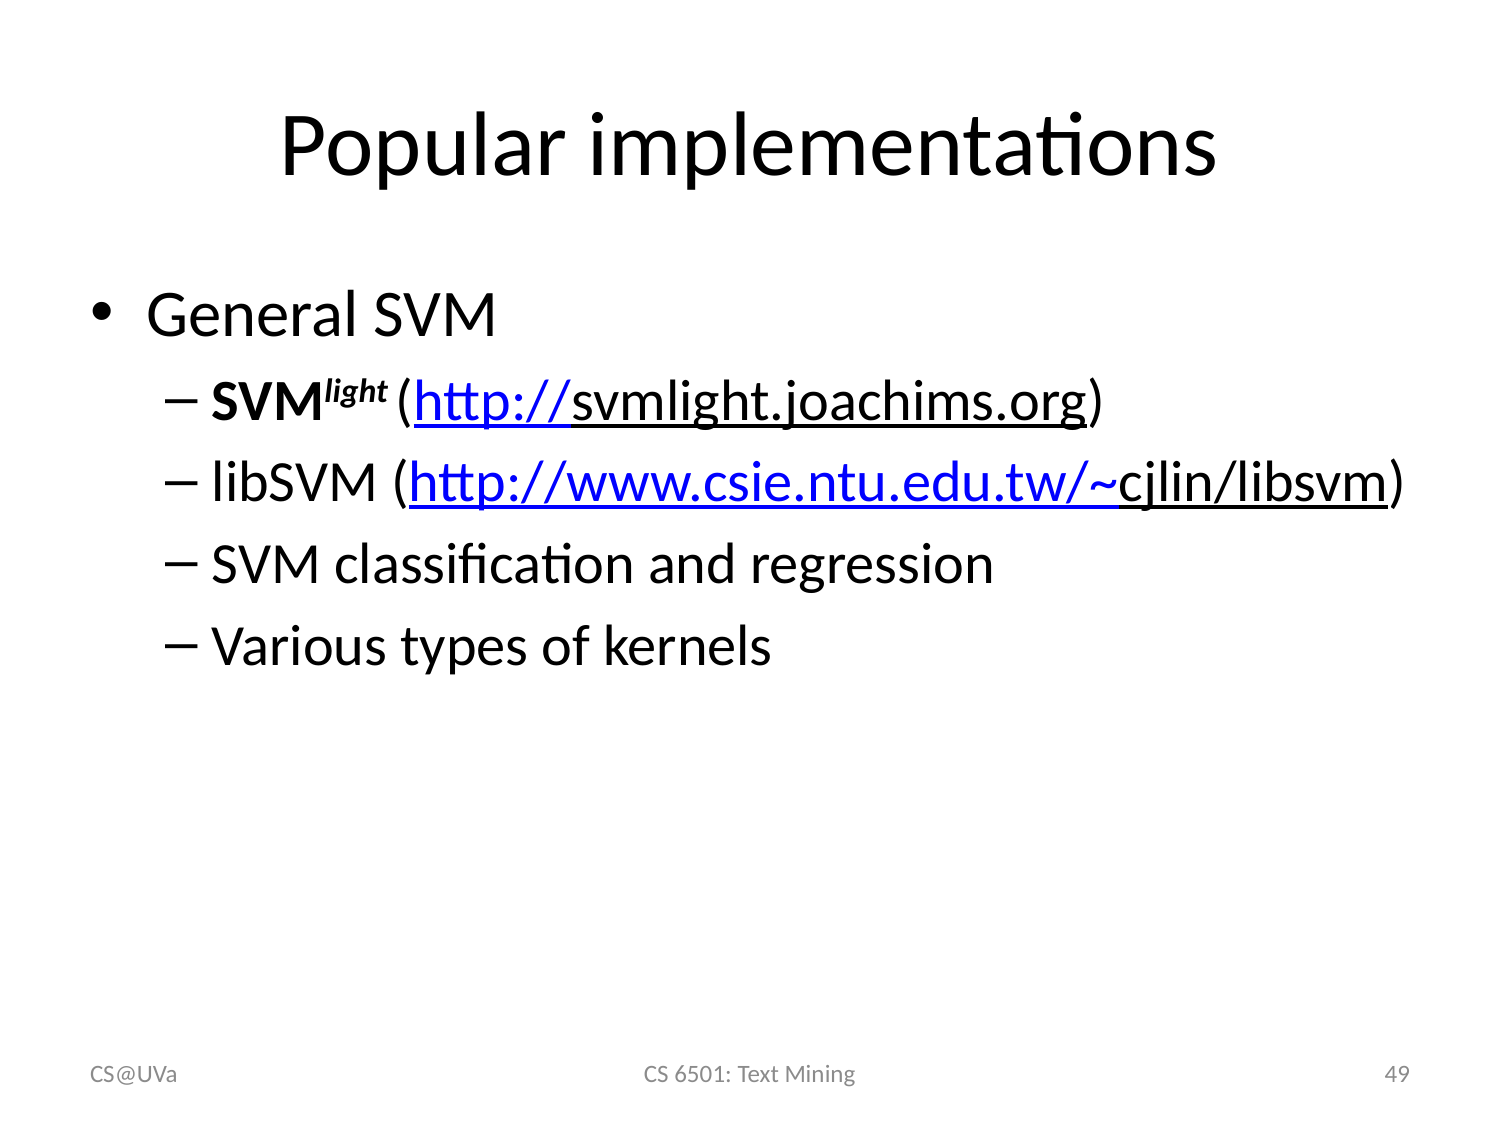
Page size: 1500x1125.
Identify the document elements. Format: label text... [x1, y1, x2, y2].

list General SVM SVMlight (http://svmlight.joachims.org) libSVM (http://www.csie.ntu.edu.tw/~cjlin/libsvm) SVM classification and regression Various types of kernels [75, 262, 1425, 1005]
slide_number 49 [1074, 1042, 1425, 1103]
title Popular implementations [75, 45, 1425, 233]
slide_number CS@UVa [75, 1042, 425, 1103]
footer CS 6501: Text Mining [512, 1042, 988, 1103]
